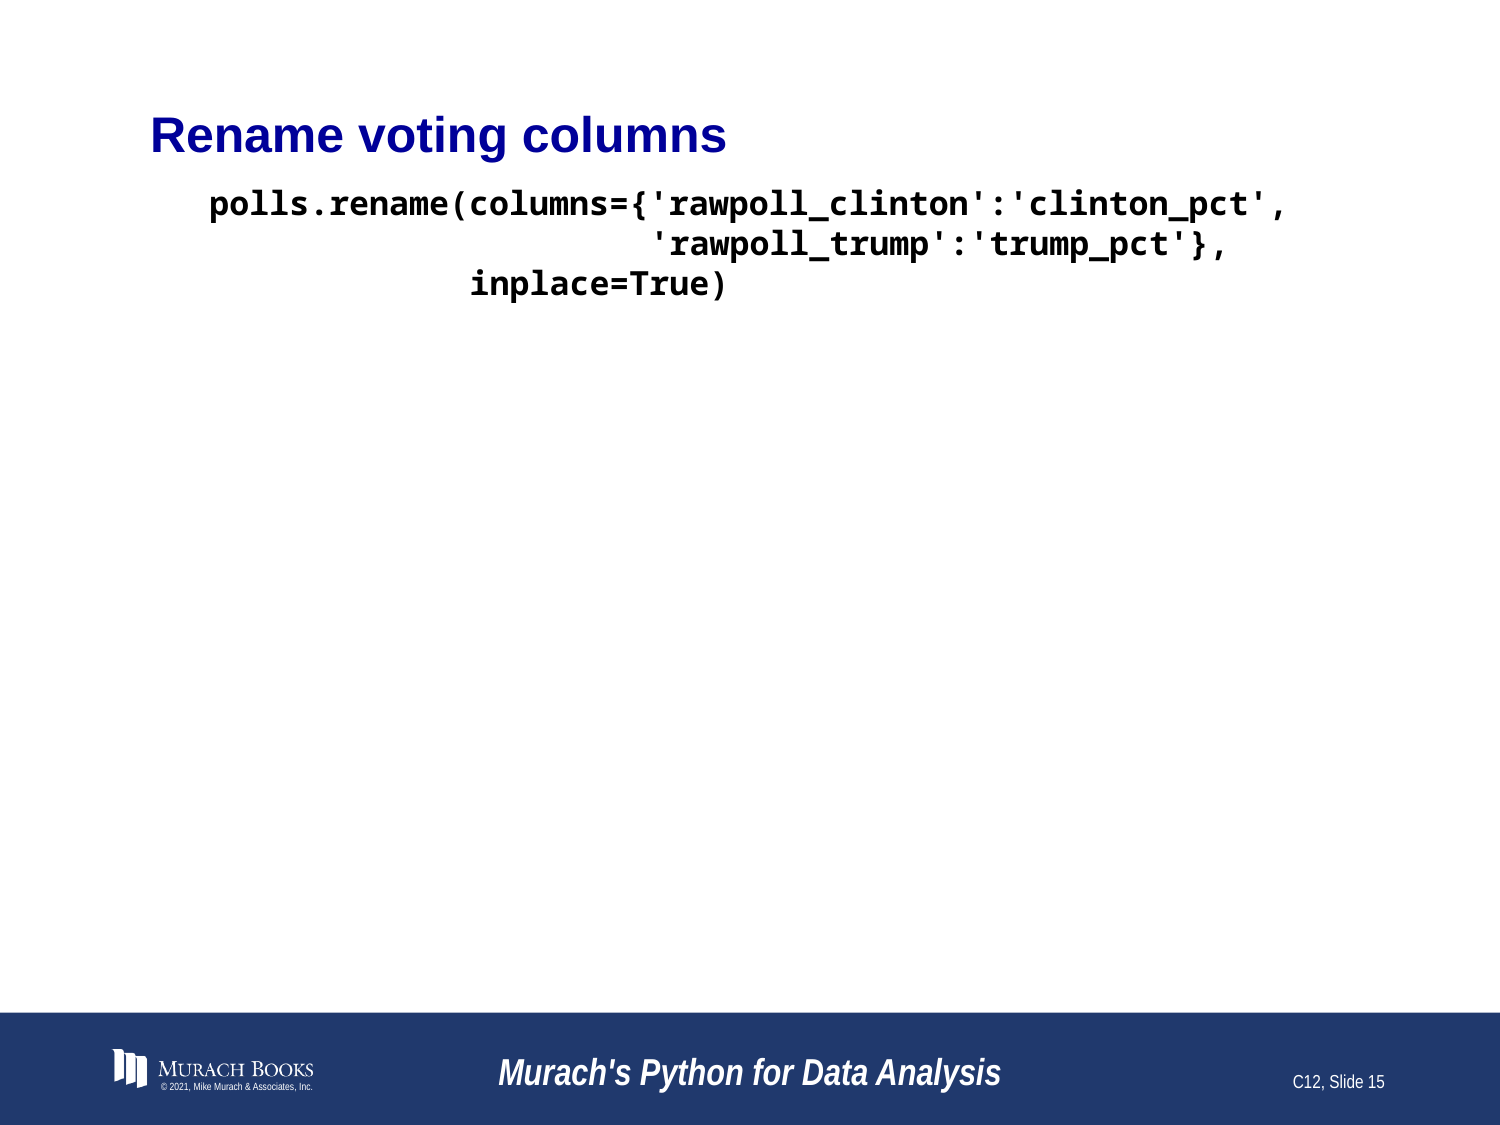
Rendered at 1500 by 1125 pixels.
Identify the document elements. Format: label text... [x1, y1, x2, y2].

slide_number C12, Slide 15 [1087, 1025, 1400, 1100]
title Rename voting columns [150, 102, 1350, 164]
footer © 2021, Mike Murach & Associates, Inc. [12, 1025, 463, 1100]
slide_number Murach's Python for Data Analysis [463, 1025, 1050, 1100]
list polls.rename(columns={'rawpoll_clinton':'clinton_pct', 'rawpoll_trump':'trump_pct'}, inplace=True) [137, 174, 1350, 975]
